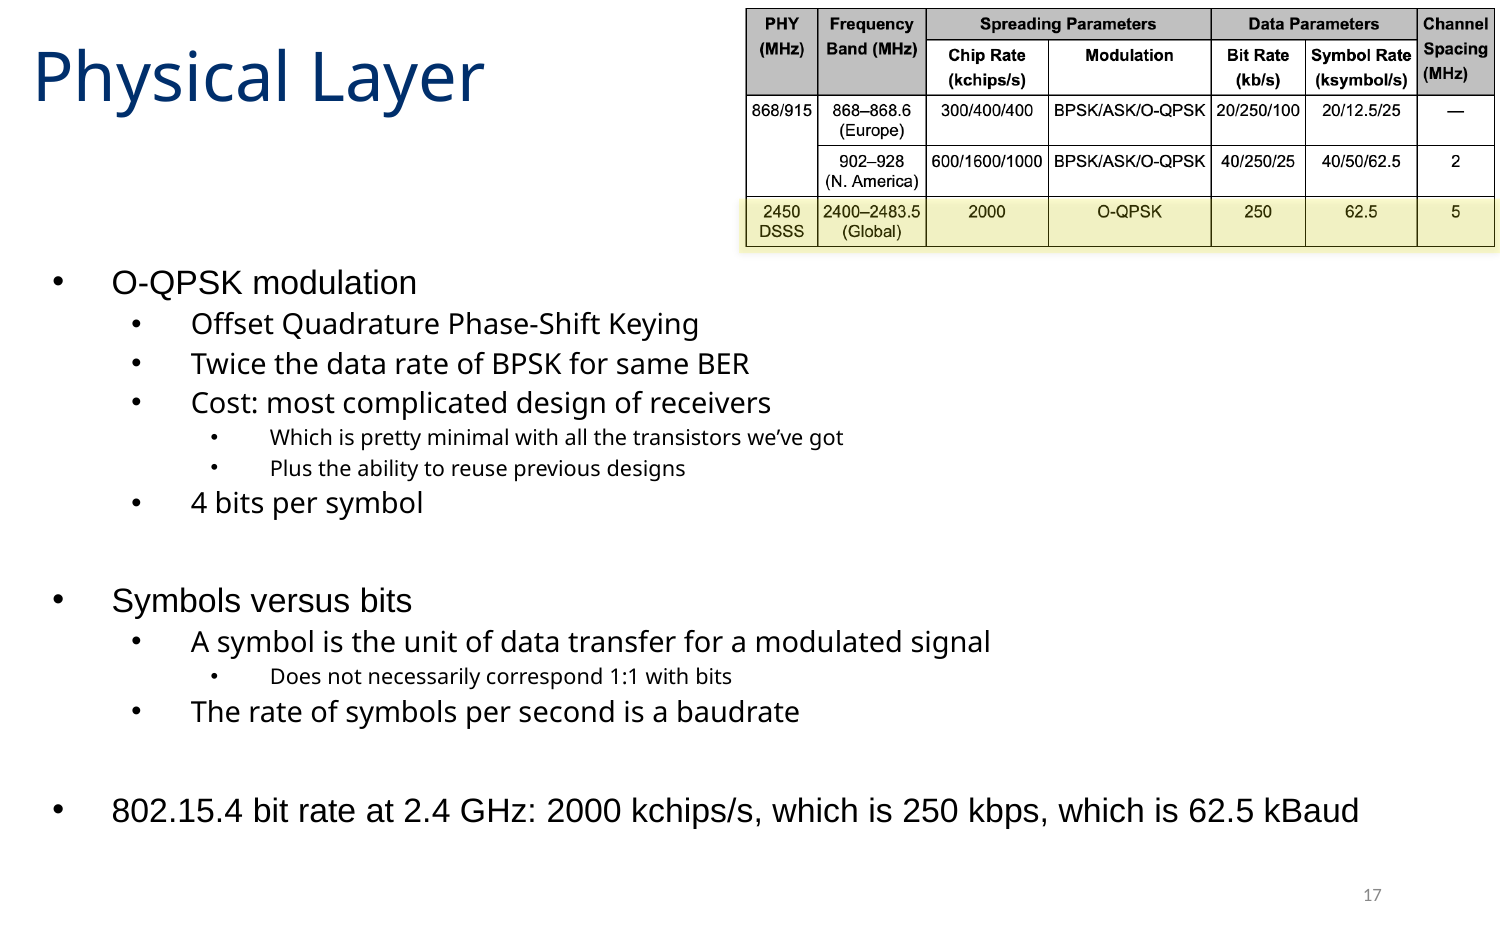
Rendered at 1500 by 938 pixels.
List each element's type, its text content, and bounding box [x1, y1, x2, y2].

slide_number 17 [1059, 868, 1397, 919]
list O-QPSK modulation Offset Quadrature Phase-Shift Keying Twice the data rate of BPSK for same BER Cost: most complicated design of receivers Which is pretty minimal with all the transistors we’ve got Plus the ability to reuse previous designs 4 bits per symbol Symbols versus bits A symbol is the unit of data transfer for a modulated signal Does not necessarily correspond 1:1 with bits The rate of symbols per second is a baudrate 802.15.4 bit rate at 2.4 GHz: 2000 kchips/s, which is 250 kbps, which is 62.5 kBaud [17, 253, 1483, 845]
picture [738, 2, 1500, 254]
title Physical Layer [17, 14, 733, 145]
